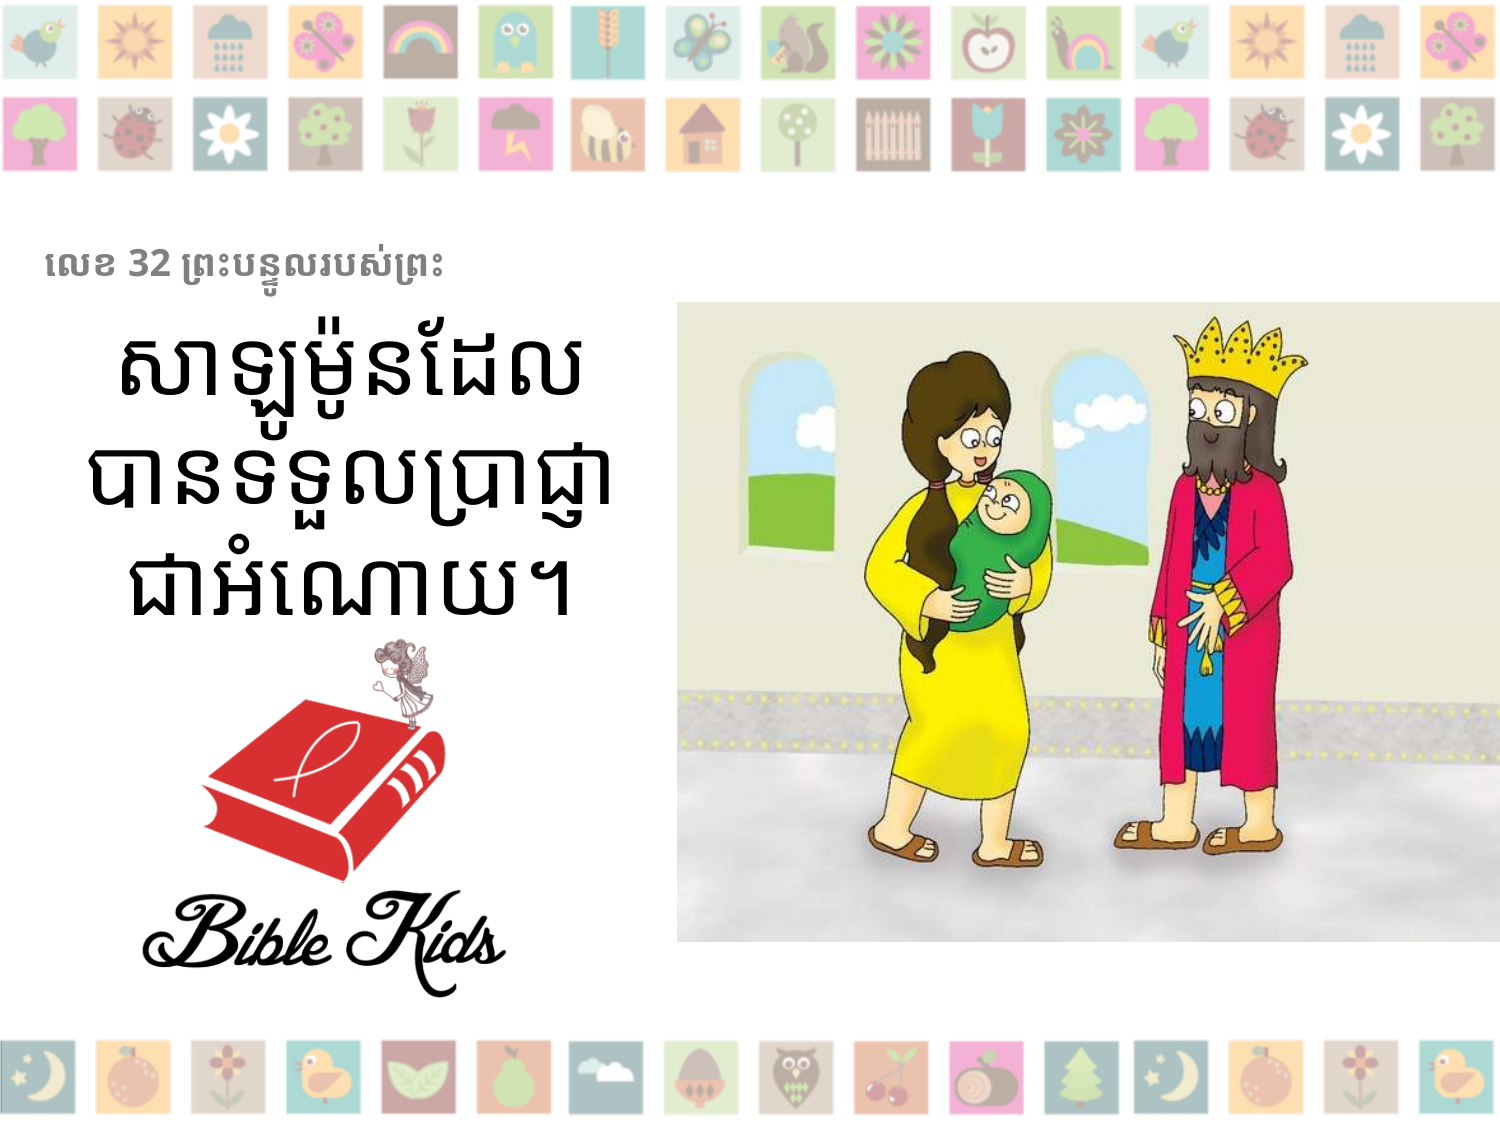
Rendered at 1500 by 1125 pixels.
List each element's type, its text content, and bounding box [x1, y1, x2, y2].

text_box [0, 1028, 1500, 1118]
picture [117, 600, 544, 1027]
text_box សាឡូម៉ូន​ដែល​បាន​ទទួល​ប្រាជ្ញា​ជា​អំណោយ។ [28, 296, 674, 641]
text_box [0, 3, 1500, 181]
picture [677, 302, 1500, 942]
text_box លេខ 32 ព្រះបន្ទូលរបស់ព្រះ [29, 231, 514, 292]
